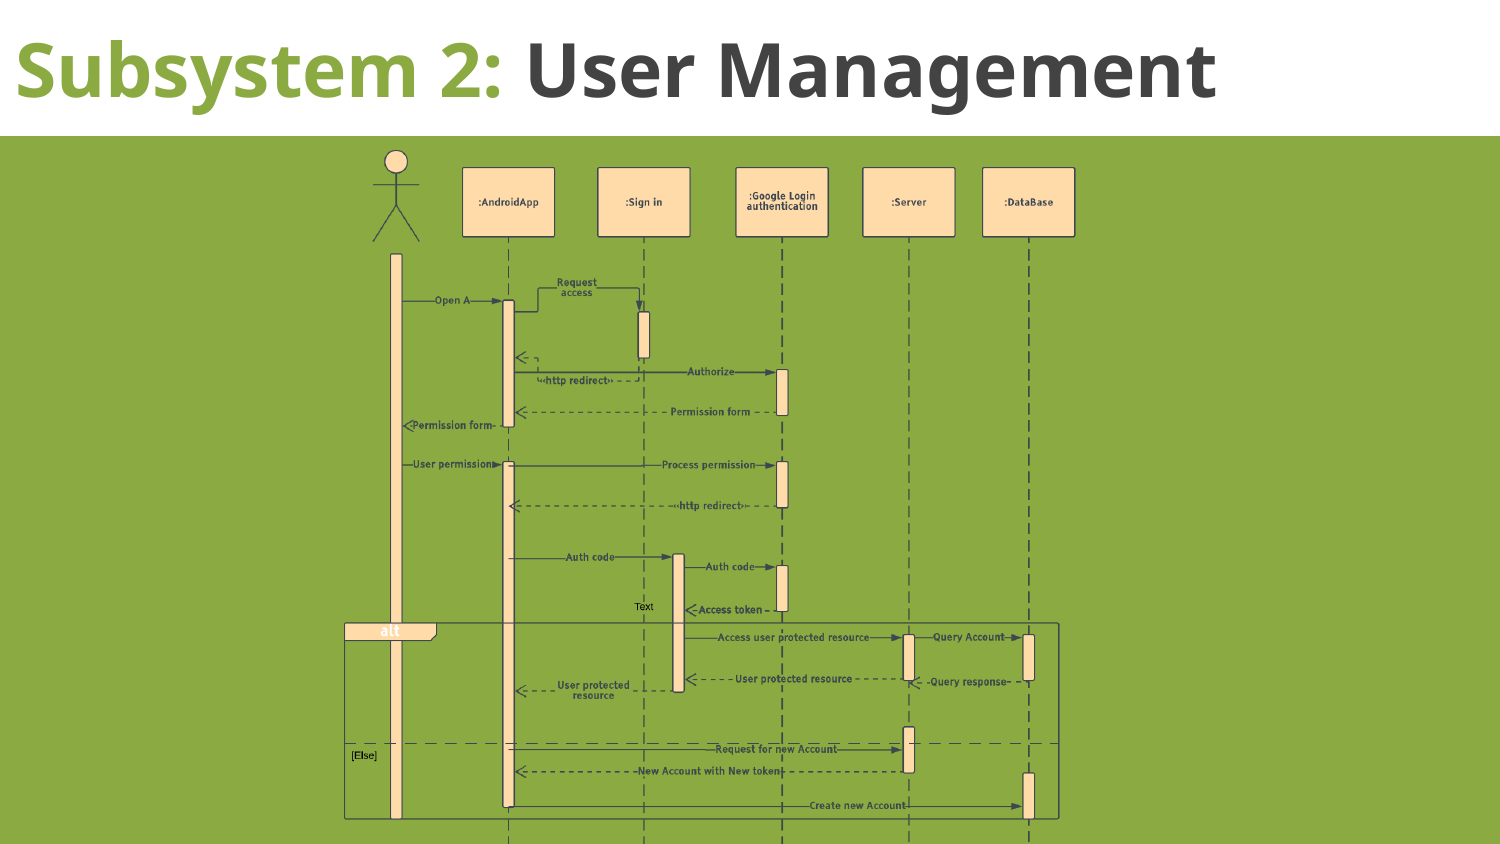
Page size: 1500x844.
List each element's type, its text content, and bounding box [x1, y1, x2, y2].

subtitle Subsystem 2: User Management [0, 0, 1500, 136]
picture [321, 127, 1093, 844]
